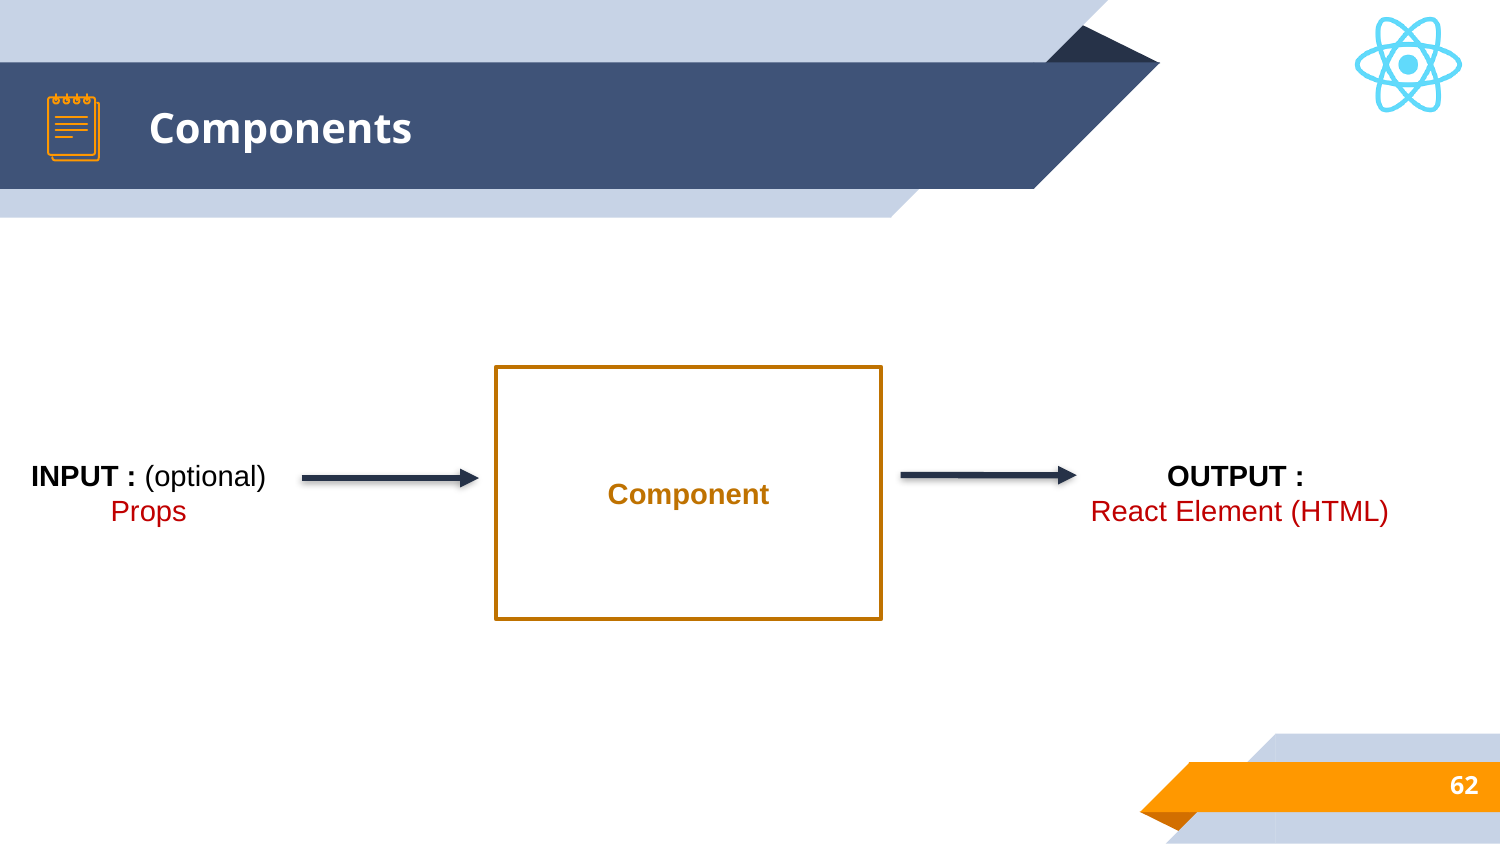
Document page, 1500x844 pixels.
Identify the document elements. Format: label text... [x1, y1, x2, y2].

text_box Component [494, 365, 883, 621]
picture [1316, 0, 1500, 130]
text_box INPUT : (optional) Props [5, 450, 292, 535]
title Components [133, 64, 997, 190]
slide_number 62 [1249, 760, 1494, 813]
text_box OUTPUT : React Element (HTML) [1071, 450, 1409, 535]
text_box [47, 93, 100, 161]
